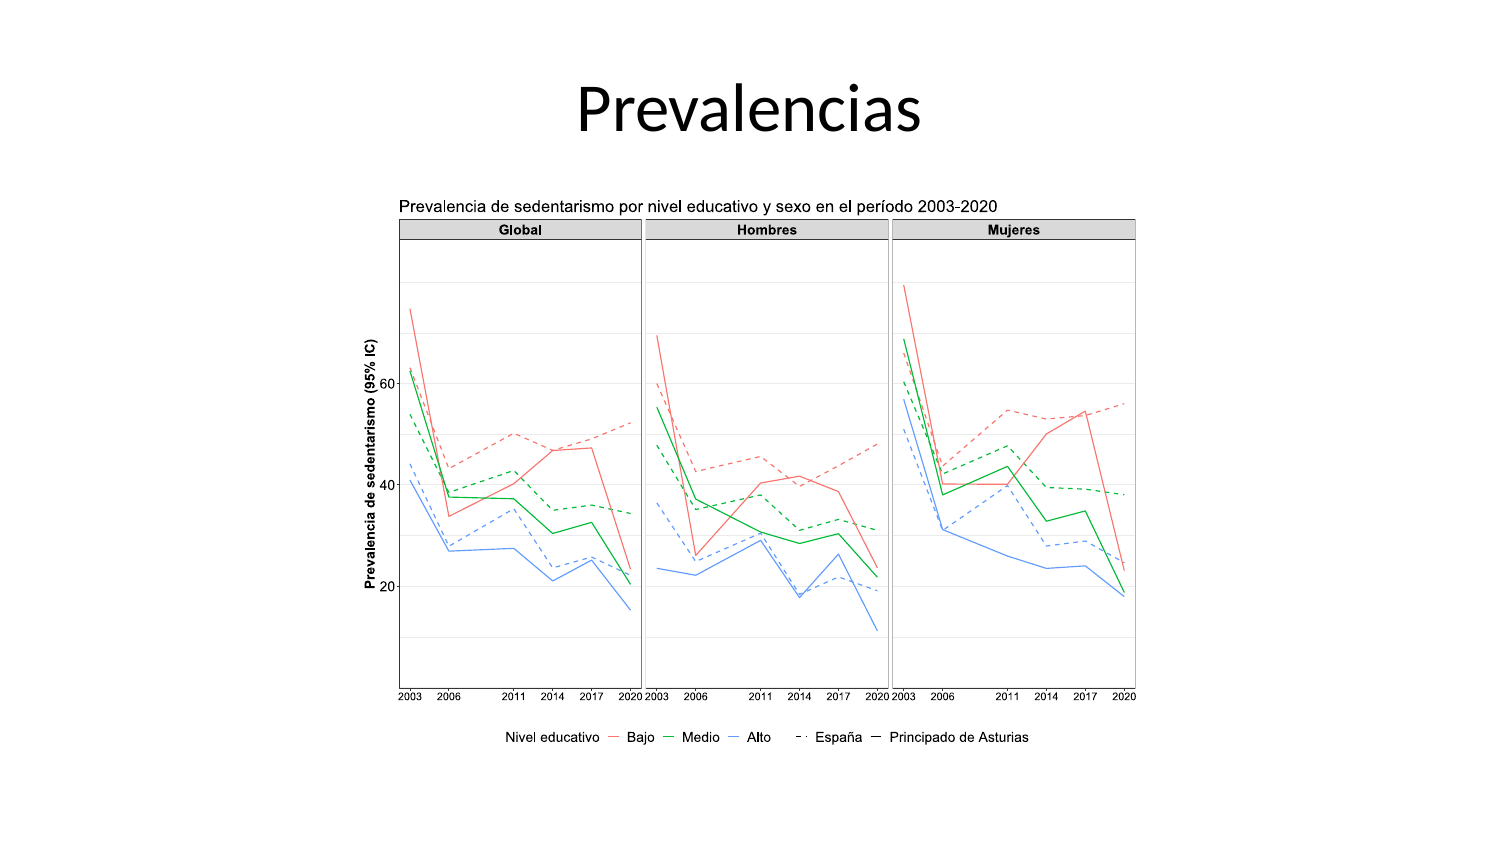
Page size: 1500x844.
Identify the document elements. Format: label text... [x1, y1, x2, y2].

title Prevalencias [75, 33, 1425, 175]
picture [360, 195, 1140, 753]
